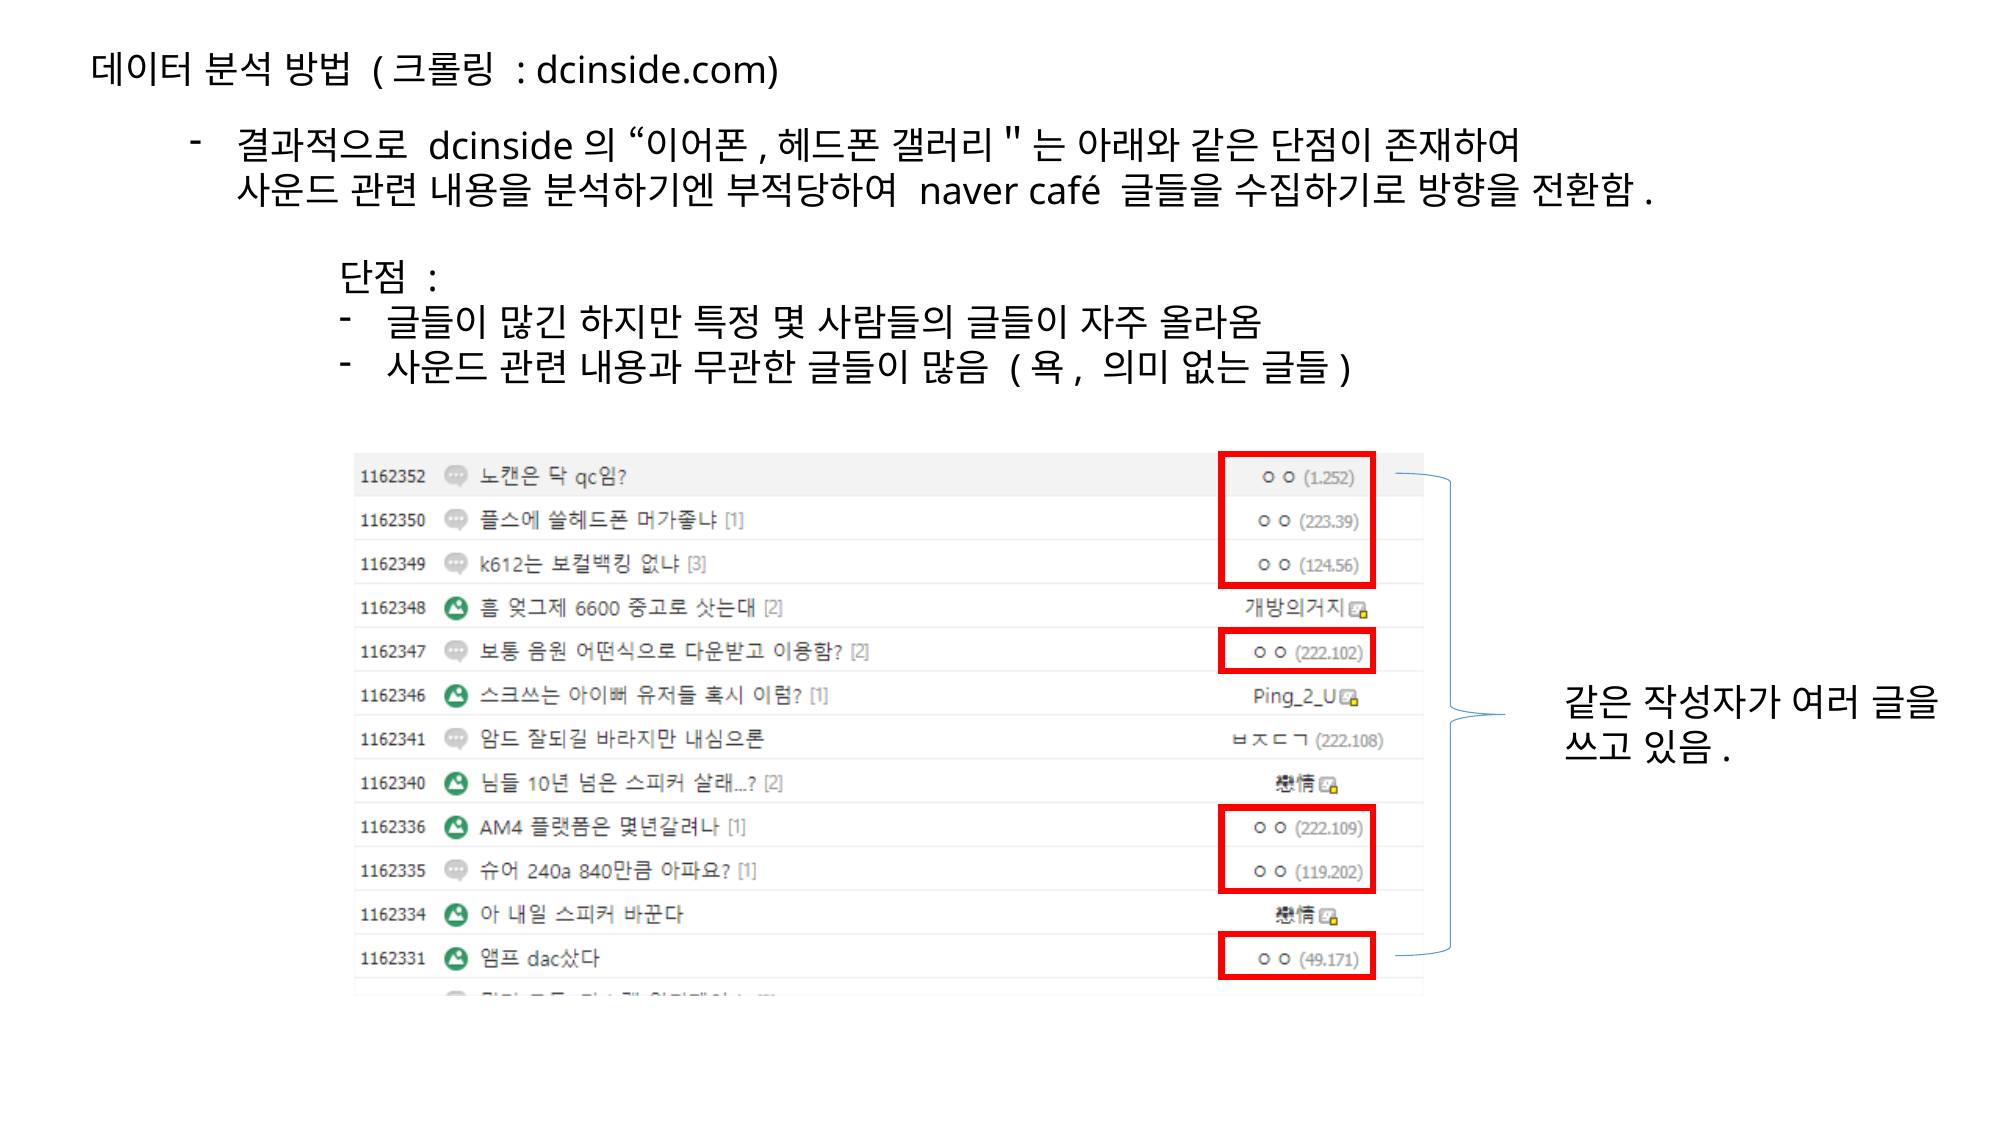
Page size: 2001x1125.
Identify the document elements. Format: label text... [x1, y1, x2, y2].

text_box [1424, 474, 1506, 955]
text_box 같은 작성자가 여러 글을 쓰고 있음. [1549, 671, 1956, 777]
text_box 데이터 분석 방법 (크롤링 : dcinside.com) [76, 38, 794, 99]
text_box 결과적으로 dcinside의 “이어폰,헤드폰 갤러리＂는 아래와 같은 단점이 존재하여 사운드 관련 내용을 분석하기엔 부적당하여 naver café 글들을 수집하기로 방향을 전환함. [174, 115, 1669, 220]
picture [354, 453, 1424, 997]
text_box 단점 : 글들이 많긴 하지만 특정 몇 사람들의 글들이 자주 올라옴 사운드 관련 내용과 무관한 글들이 많음 (욕, 의미 없는 글들) [324, 246, 1366, 397]
